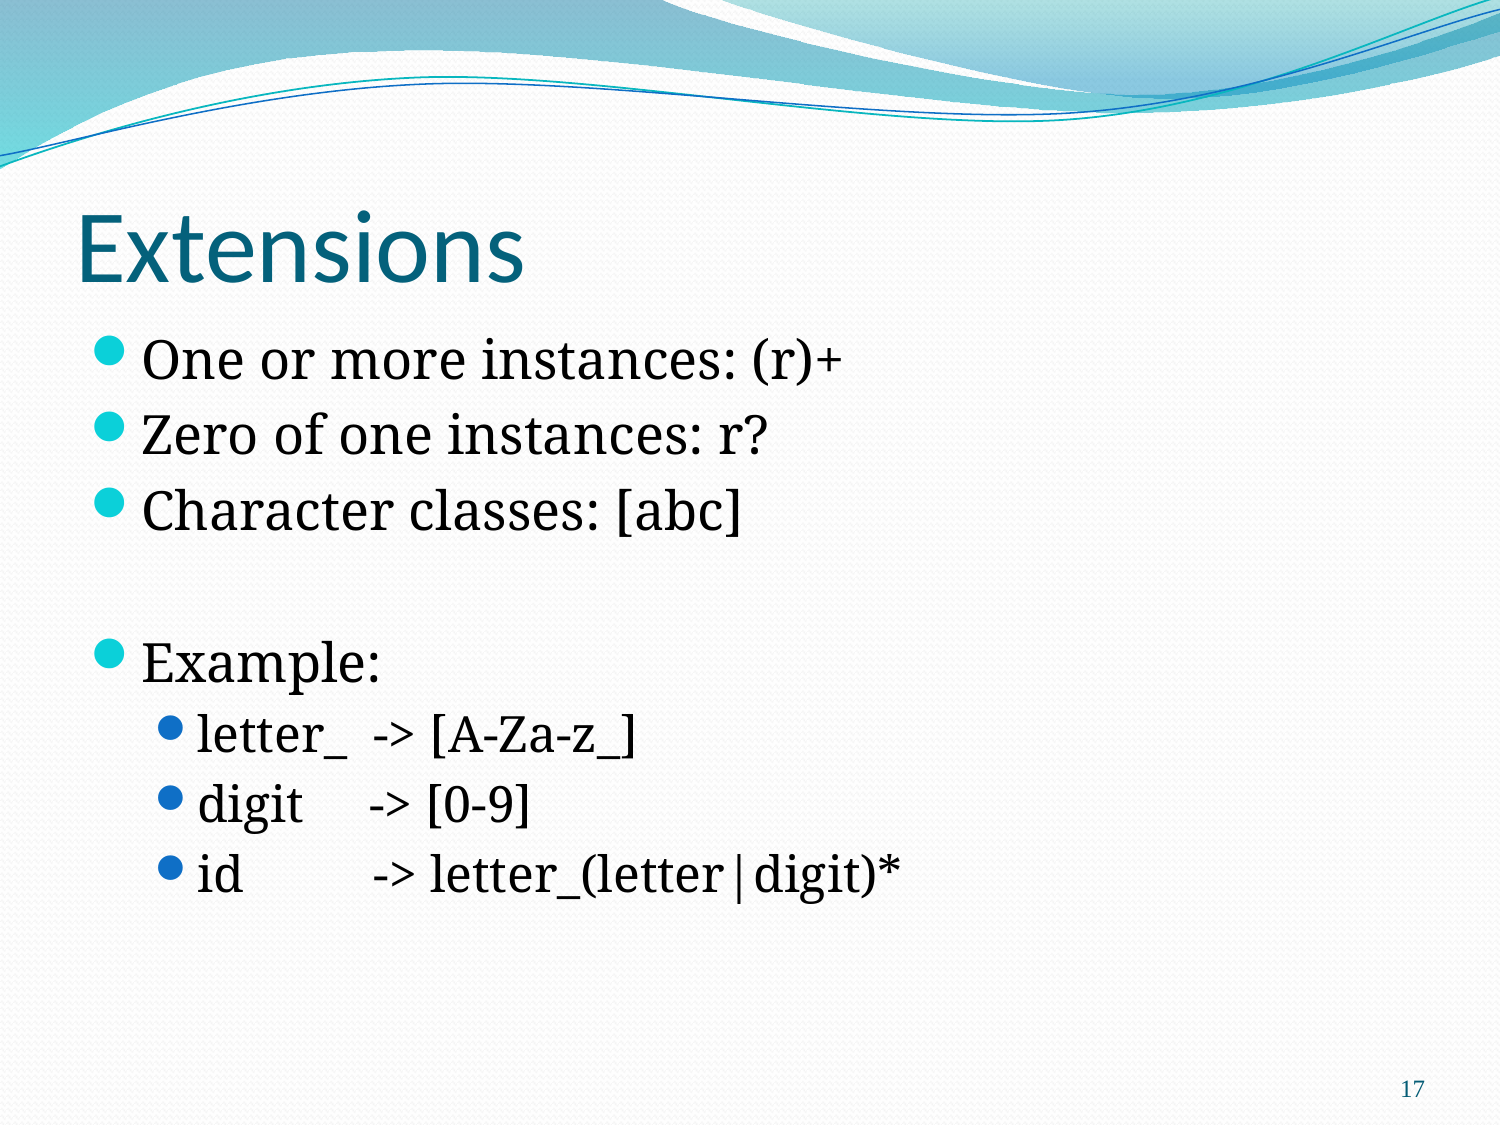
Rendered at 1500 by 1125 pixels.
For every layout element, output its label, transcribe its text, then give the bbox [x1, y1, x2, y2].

title Extensions [75, 115, 1425, 304]
slide_number 17 [1299, 1042, 1425, 1103]
list One or more instances: (r)+ Zero of one instances: r? Character classes: [abc] Example: letter_ -> [A-Za-z_] digit -> [0-9] id -> letter_(letter|digit)* [75, 317, 1425, 1038]
